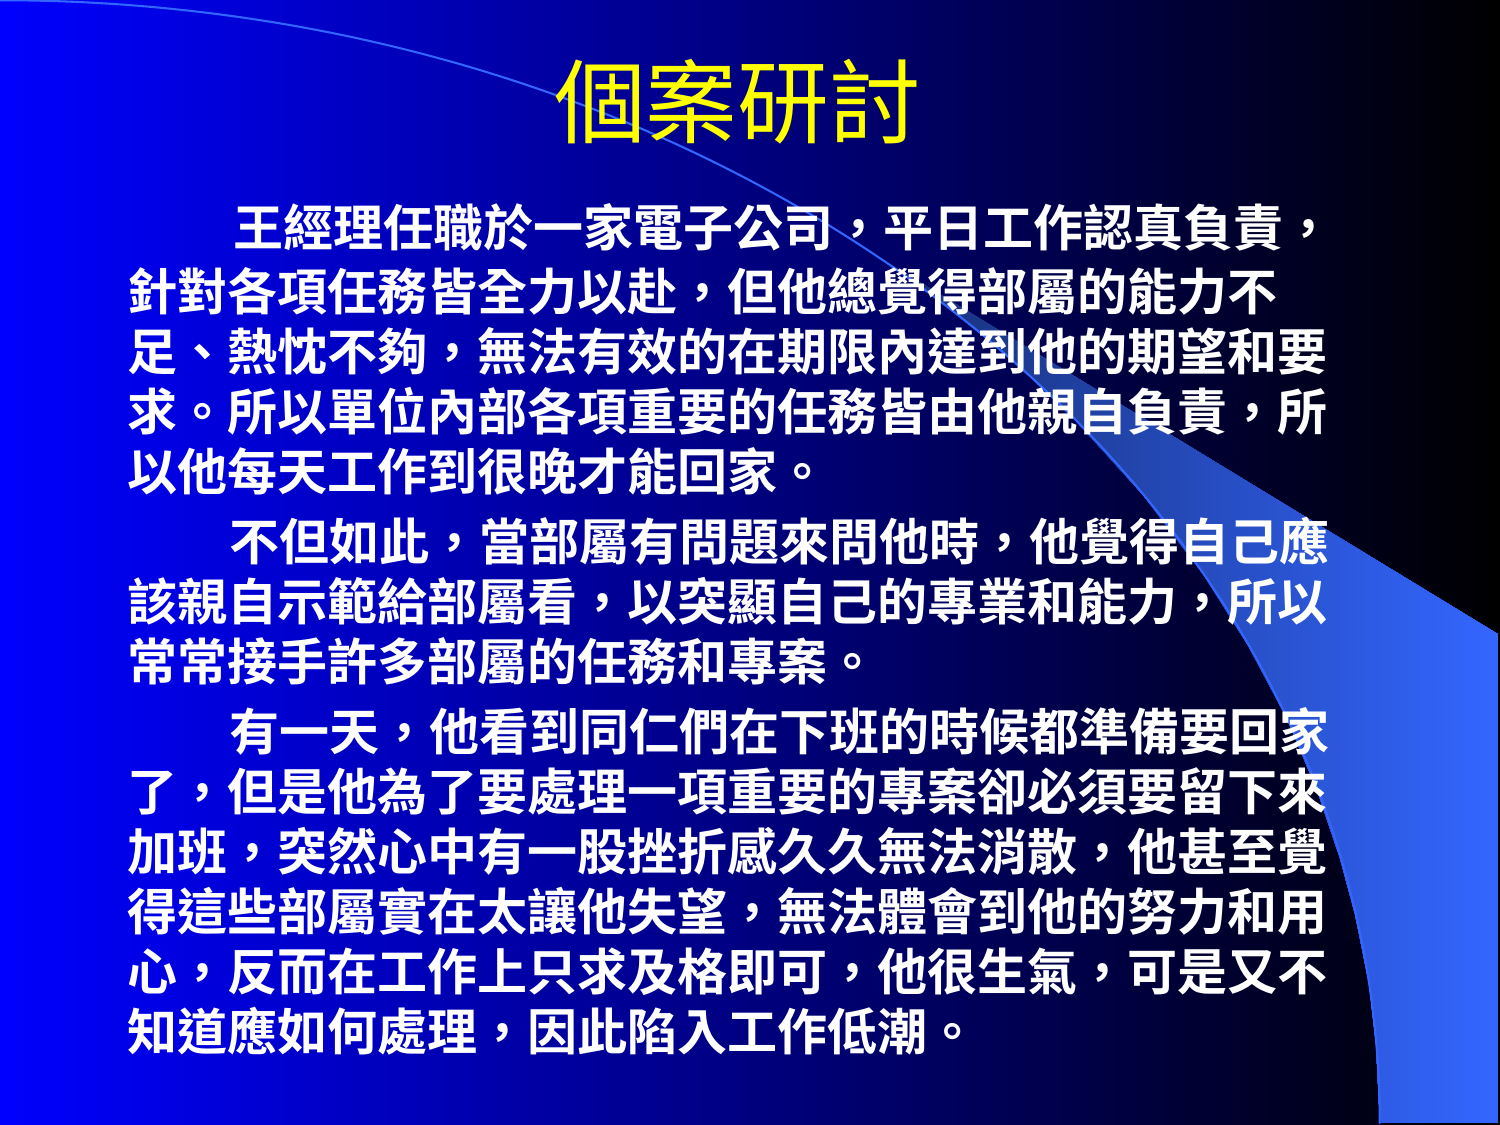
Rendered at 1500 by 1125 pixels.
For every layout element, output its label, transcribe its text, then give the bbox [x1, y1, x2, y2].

list 王經理任職於一家電子公司，平日工作認真負責，針對各項任務皆全力以赴，但他總覺得部屬的能力不足、熱忱不夠，無法有效的在期限內達到他的期望和要求。所以單位內部各項重要的任務皆由他親自負責，所以他每天工作到很晚才能回家。 不但如此，當部屬有問題來問他時，他覺得自己應該親自示範給部屬看，以突顯自己的專業和能力，所以常常接手許多部屬的任務和專案。 有一天，他看到同仁們在下班的時候都準備要回家了，但是他為了要處理一項重要的專案卻必須要留下來加班，突然心中有一股挫折感久久無法消散，他甚至覺得這些部屬實在太讓他失望，無法體會到他的努力和用心，反而在工作上只求及格即可，他很生氣，可是又不知道應如何處理，因此陷入工作低潮。 [112, 172, 1388, 1071]
title 個案研討 [100, 5, 1376, 194]
